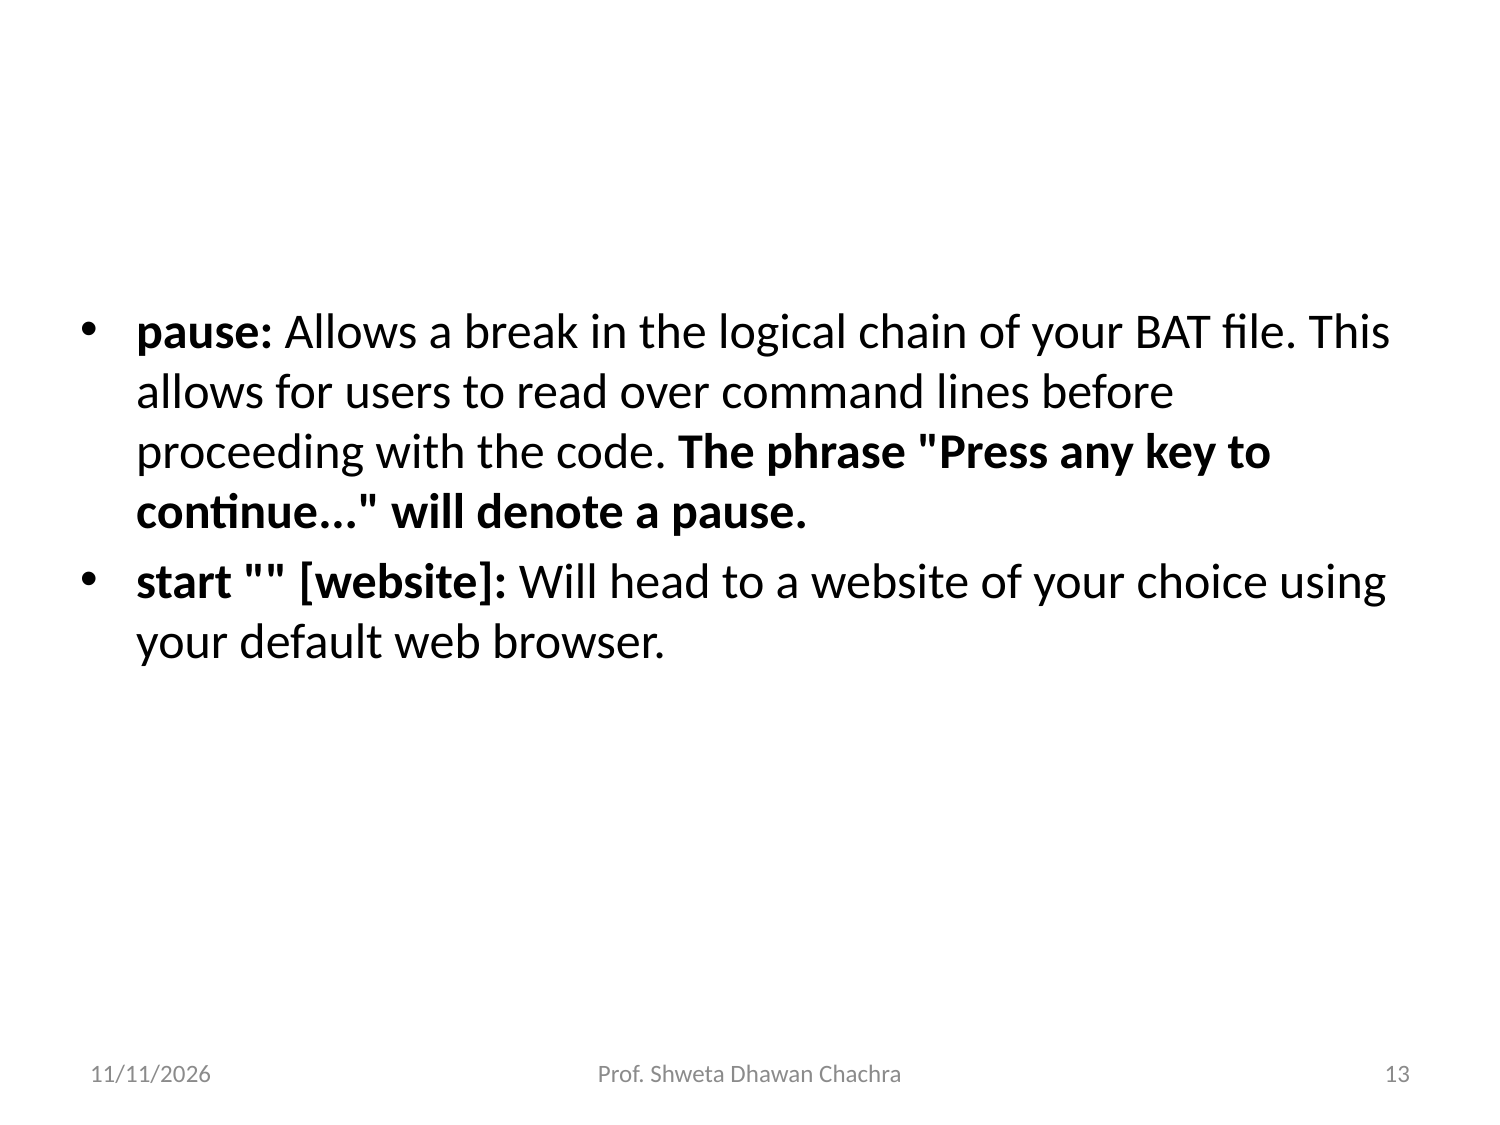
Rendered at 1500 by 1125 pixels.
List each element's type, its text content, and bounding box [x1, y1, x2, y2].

slide_number 13 [1074, 1042, 1425, 1103]
list pause: Allows a break in the logical chain of your BAT file. This allows for users to read over command lines before proceeding with the code. The phrase "Press any key to continue..." will denote a pause. start "" [website]: Will head to a website of your choice using your default web browser. [64, 290, 1415, 1034]
footer Prof. Shweta Dhawan Chachra [512, 1042, 988, 1103]
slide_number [75, 1042, 425, 1103]
